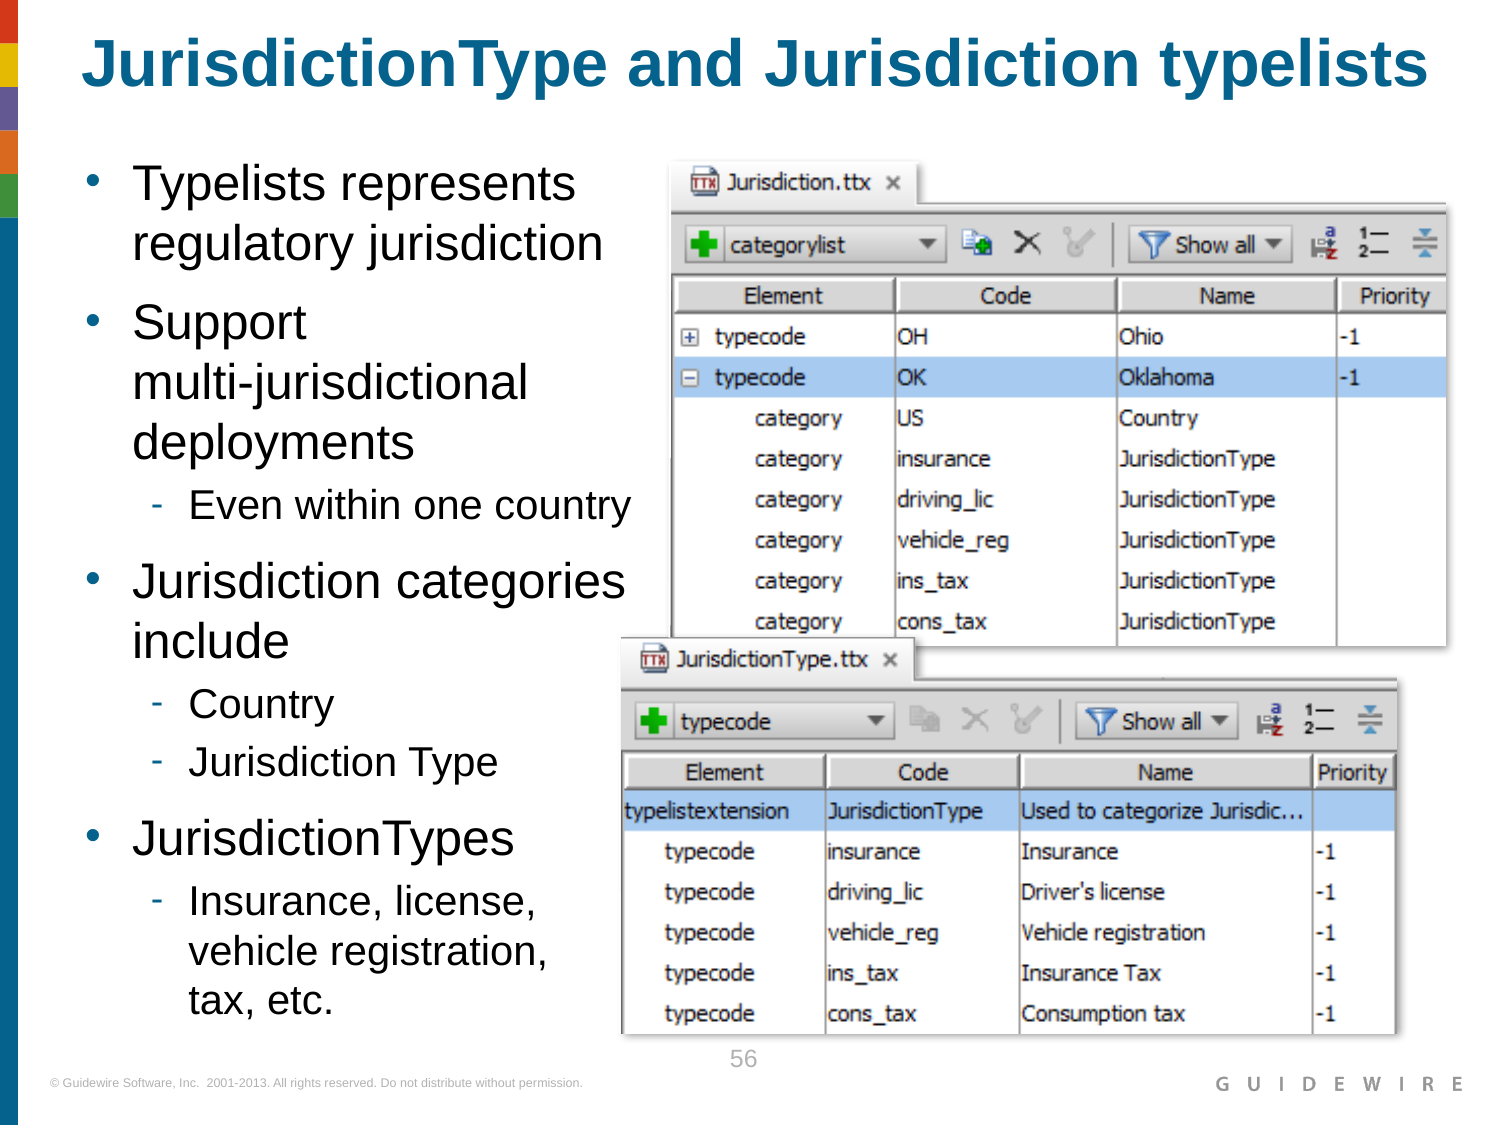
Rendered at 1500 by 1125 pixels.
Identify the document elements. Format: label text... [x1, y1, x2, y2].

picture [620, 162, 1446, 1034]
text_box JurisdictionType and Jurisdiction typelists [81, 19, 1446, 142]
text_box Typelists represents regulatory jurisdiction Support multi-jurisdictional deployments Even within one country Jurisdiction categories include Country Jurisdiction Type JurisdictionTypes Insurance, license, vehicle registration, tax, etc. [85, 149, 670, 1048]
picture [1215, 1073, 1480, 1096]
